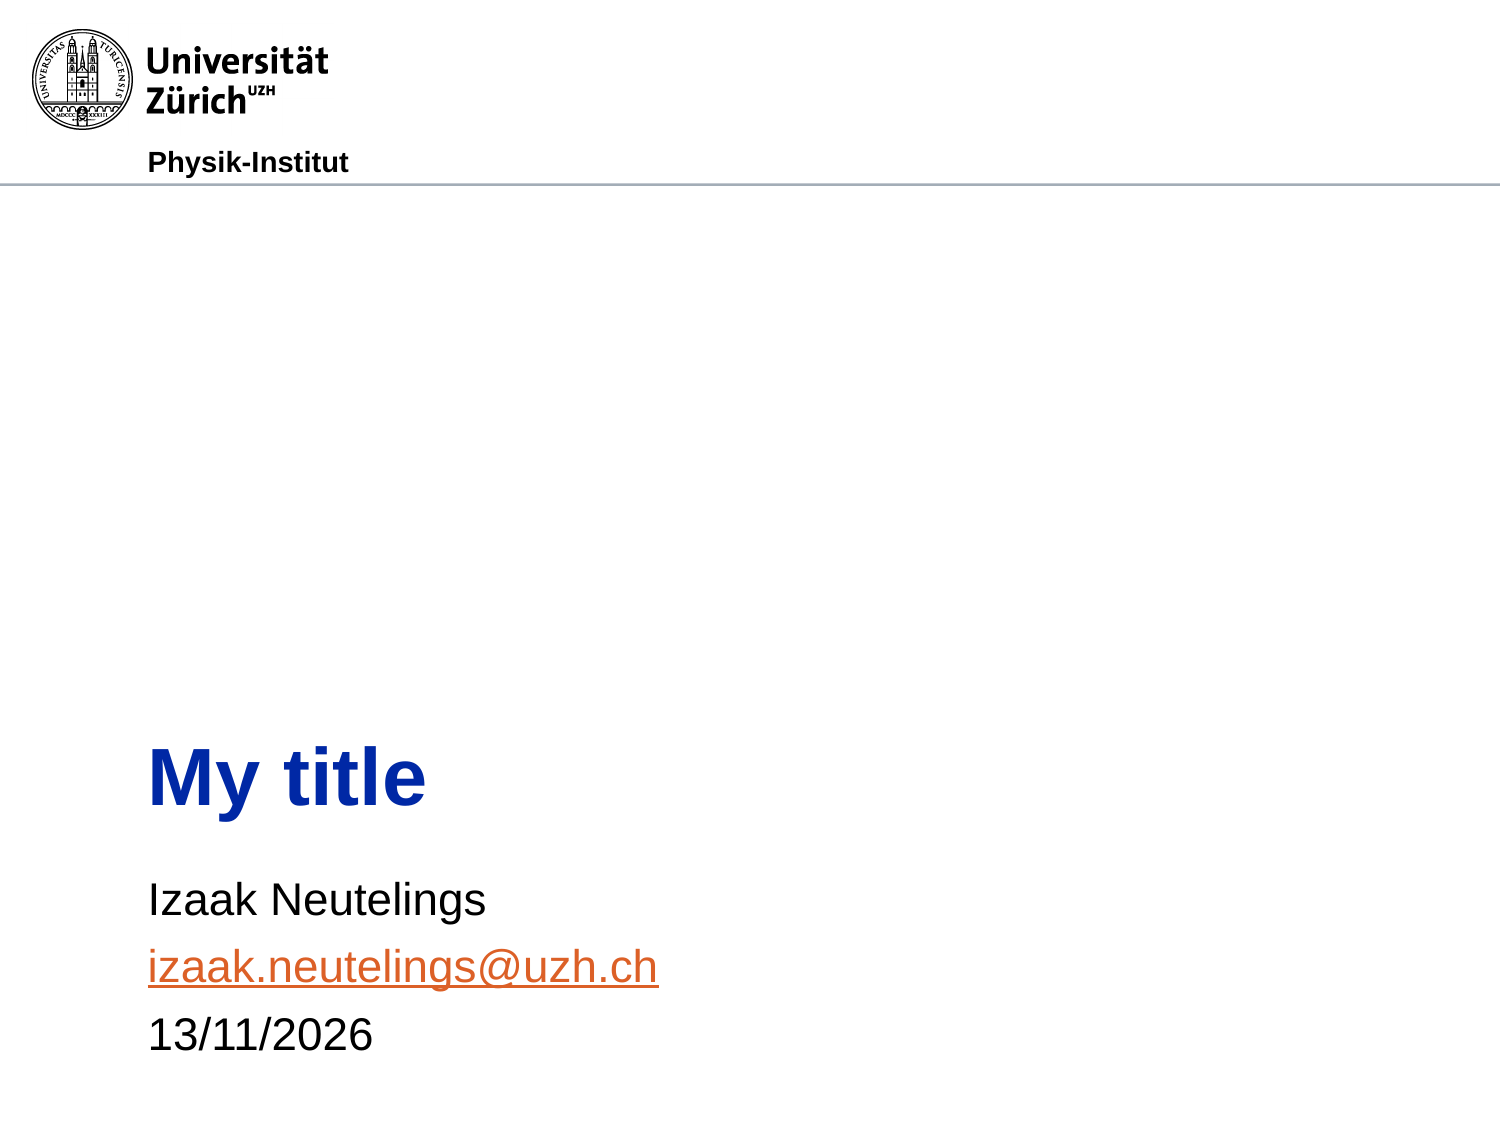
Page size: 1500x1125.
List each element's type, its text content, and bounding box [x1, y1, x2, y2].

title My title [147, 609, 1353, 823]
subtitle Izaak Neutelings izaak.neutelings@uzh.ch 16/06/21 [147, 869, 1353, 1059]
picture [26, 23, 334, 136]
